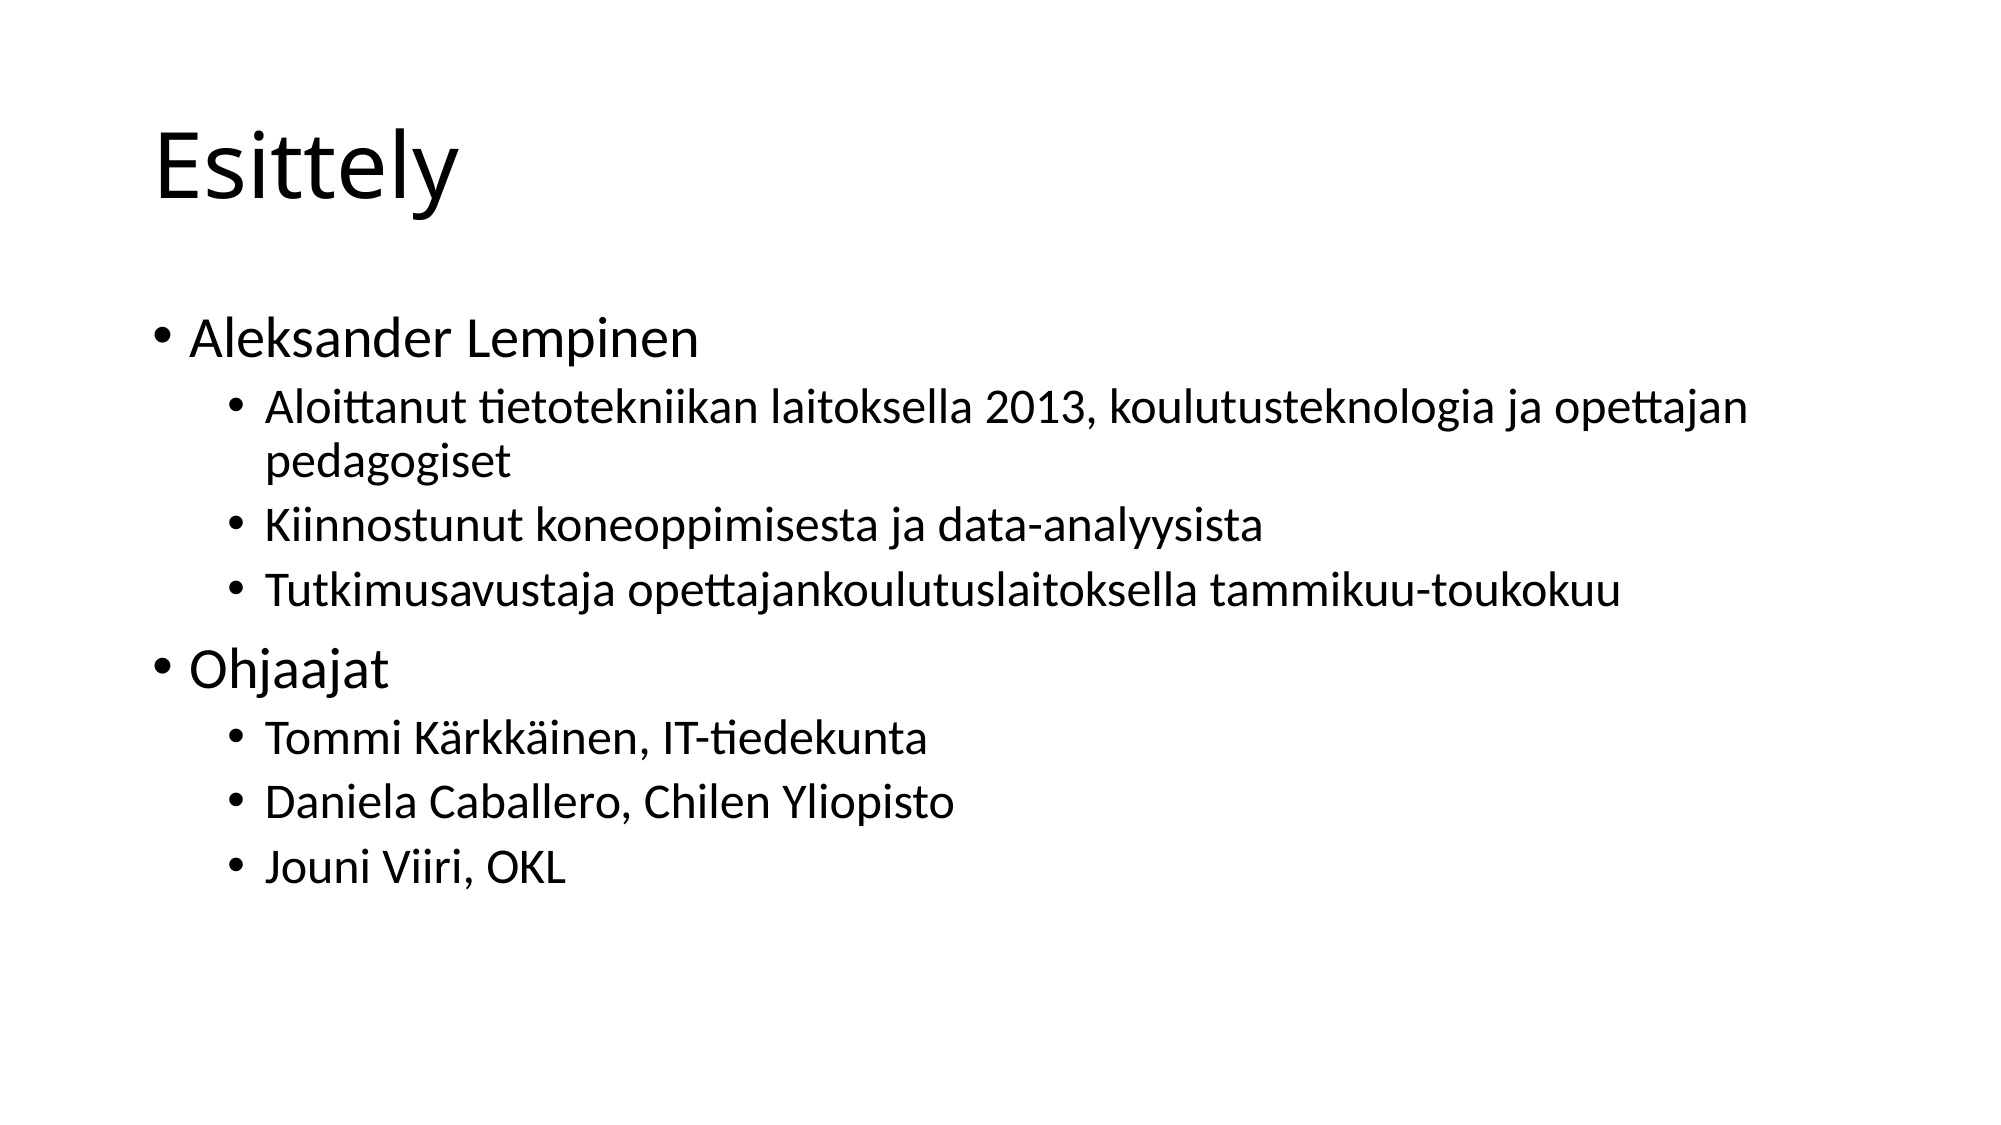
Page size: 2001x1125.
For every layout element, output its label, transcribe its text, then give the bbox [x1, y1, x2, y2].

title Esittely [137, 59, 1863, 278]
list Aleksander Lempinen Aloittanut tietotekniikan laitoksella 2013, koulutusteknologia ja opettajan pedagogiset Kiinnostunut koneoppimisesta ja data-analyysista Tutkimusavustaja opettajankoulutuslaitoksella tammikuu-toukokuu Ohjaajat Tommi Kärkkäinen, IT-tiedekunta Daniela Caballero, Chilen Yliopisto Jouni Viiri, OKL [137, 299, 1863, 1014]
